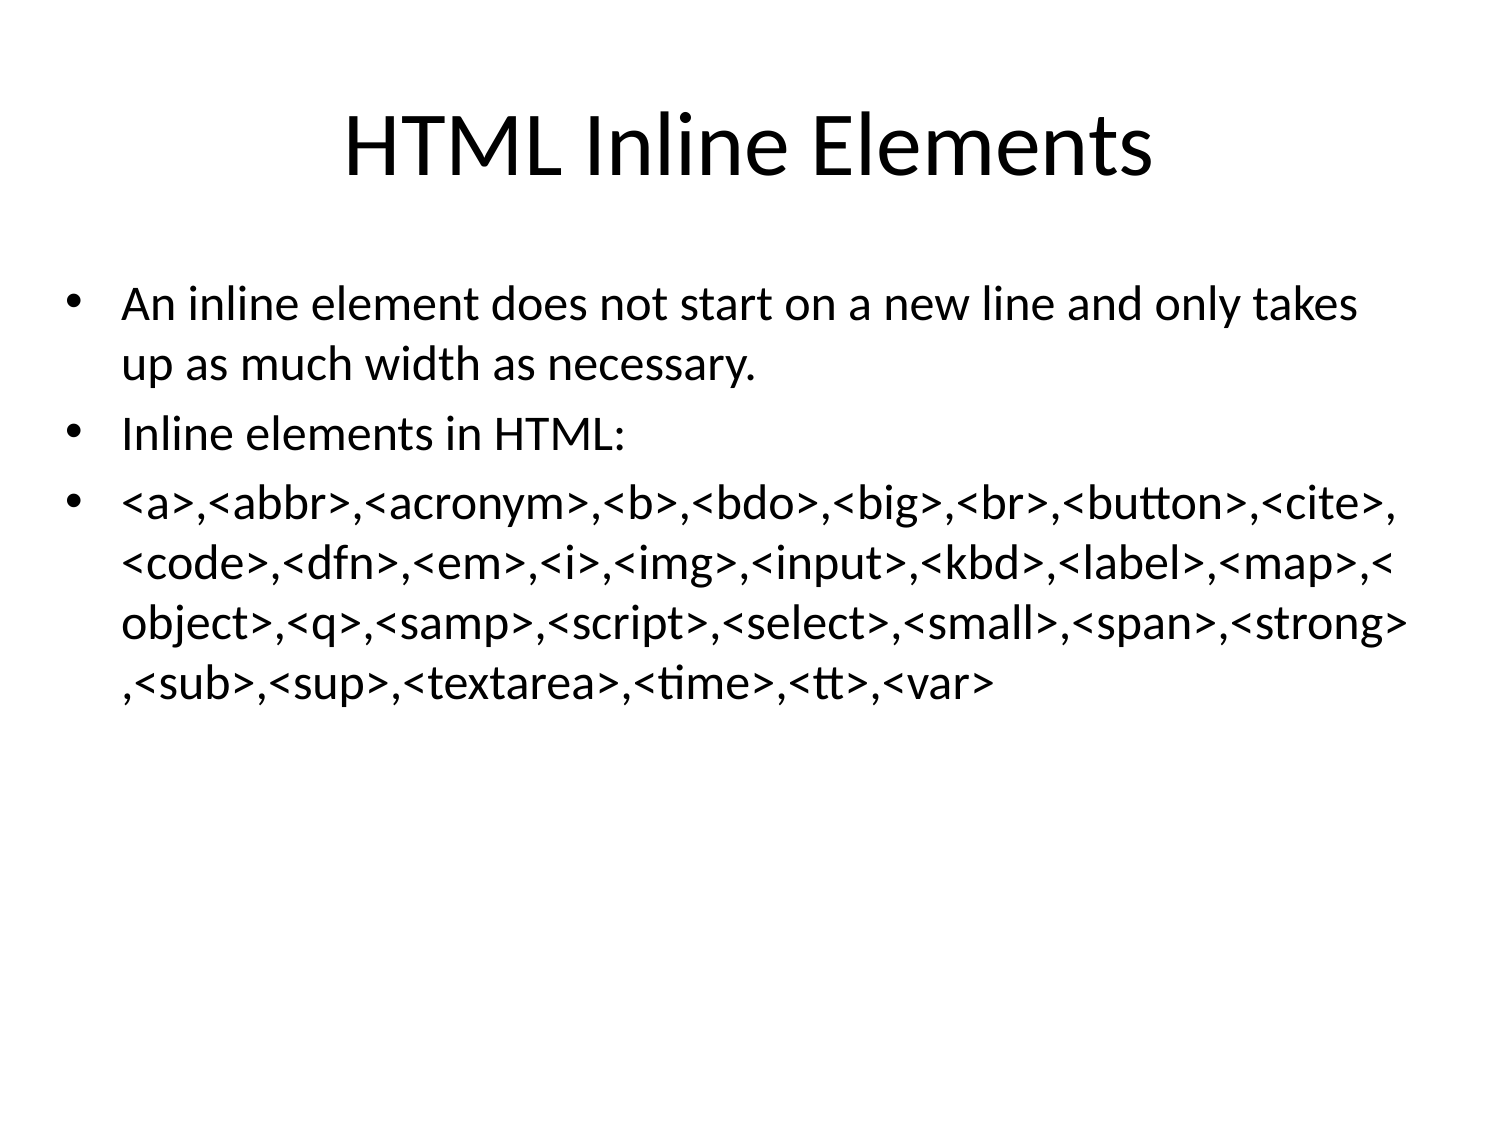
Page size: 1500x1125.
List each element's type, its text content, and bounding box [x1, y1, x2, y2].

title HTML Inline Elements [75, 45, 1425, 233]
list An inline element does not start on a new line and only takes up as much width as necessary. Inline elements in HTML: <a>,<abbr>,<acronym>,<b>,<bdo>,<big>,<br>,<button>,<cite>,<code>,<dfn>,<em>,<i>,<img>,<input>,<kbd>,<label>,<map>,<object>,<q>,<samp>,<script>,<select>,<small>,<span>,<strong>,<sub>,<sup>,<textarea>,<time>,<tt>,<var> [50, 262, 1425, 1005]
